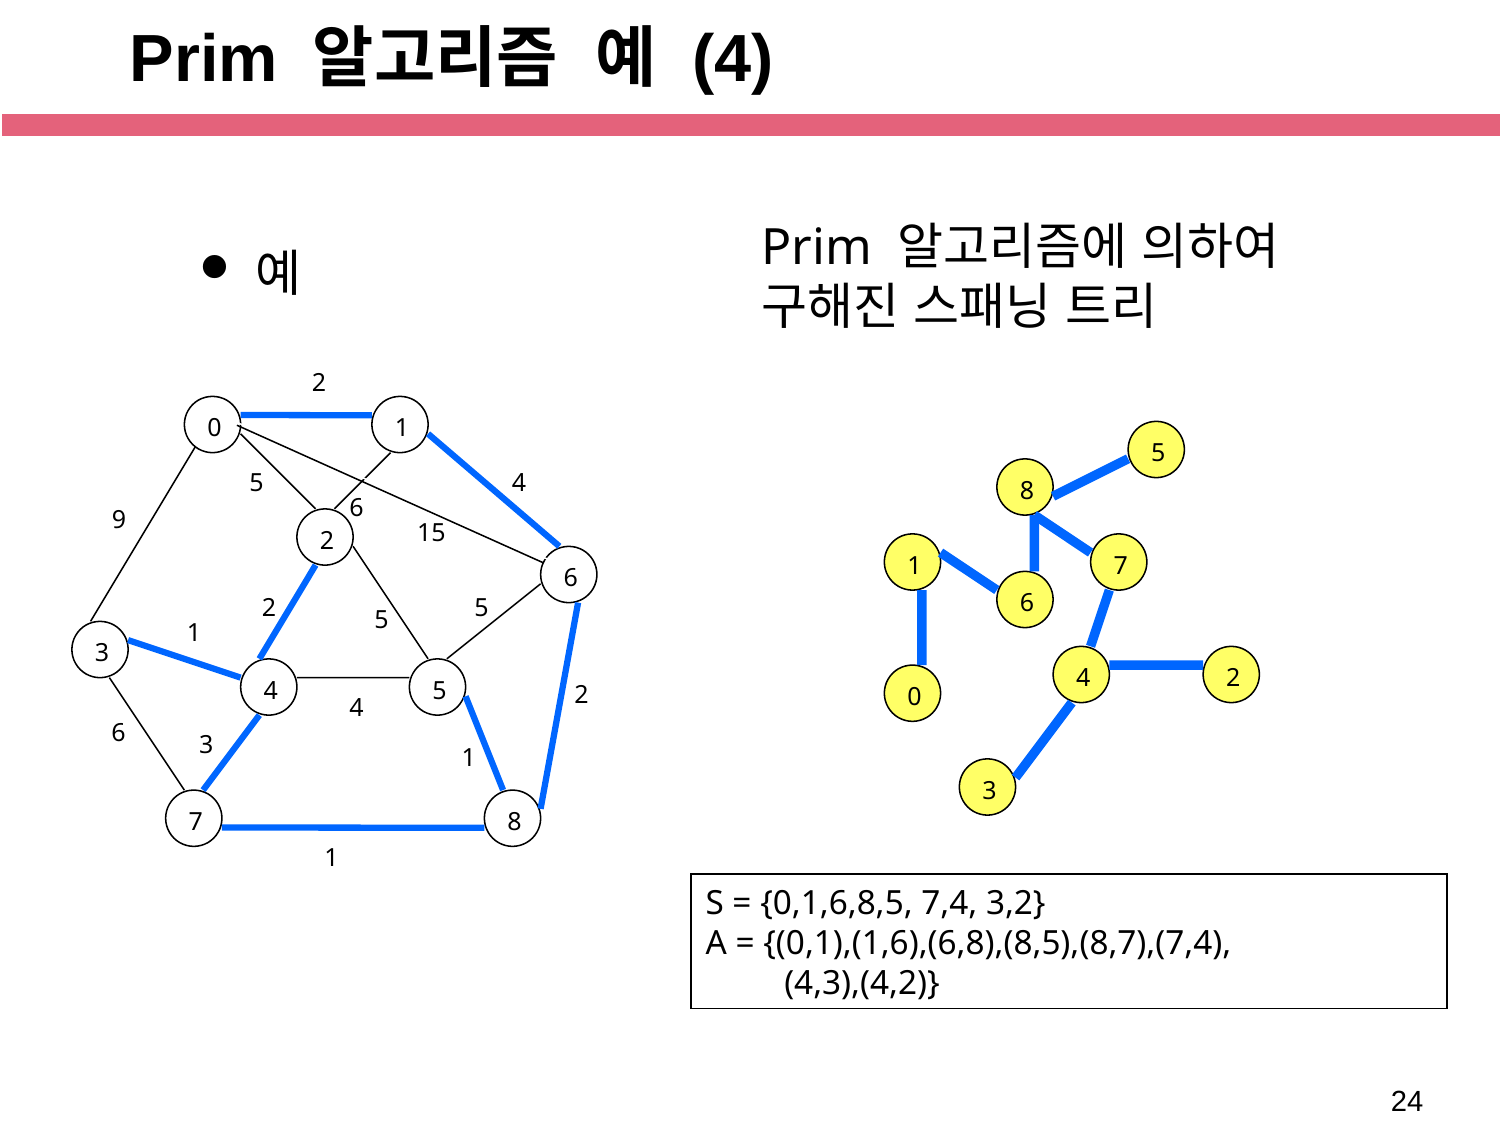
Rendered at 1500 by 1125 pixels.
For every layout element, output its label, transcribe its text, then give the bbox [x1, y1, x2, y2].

text_box 5 [1128, 421, 1185, 478]
text_box 1 [884, 533, 941, 591]
text_box 8 [996, 458, 1054, 516]
text_box 6 [996, 571, 1054, 628]
text_box 7 [1090, 533, 1147, 591]
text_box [71, 358, 605, 880]
text_box 4 [1053, 646, 1110, 703]
title Prim 알고리즘 예 (4) [114, 4, 1394, 106]
text_box 0 [884, 665, 941, 722]
text_box 2 [1203, 646, 1260, 703]
text_box Prim 알고리즘에 의하여 구해진 스패닝 트리 [746, 206, 1424, 342]
text_box 3 [959, 758, 1016, 816]
text_box S = {0,1,6,8,5, 7,4, 3,2} A = {(0,1),(1,6),(6,8),(8,5),(8,7),(7,4), (4,3),(4,2)} [690, 874, 1447, 1009]
list 예 [184, 233, 560, 309]
